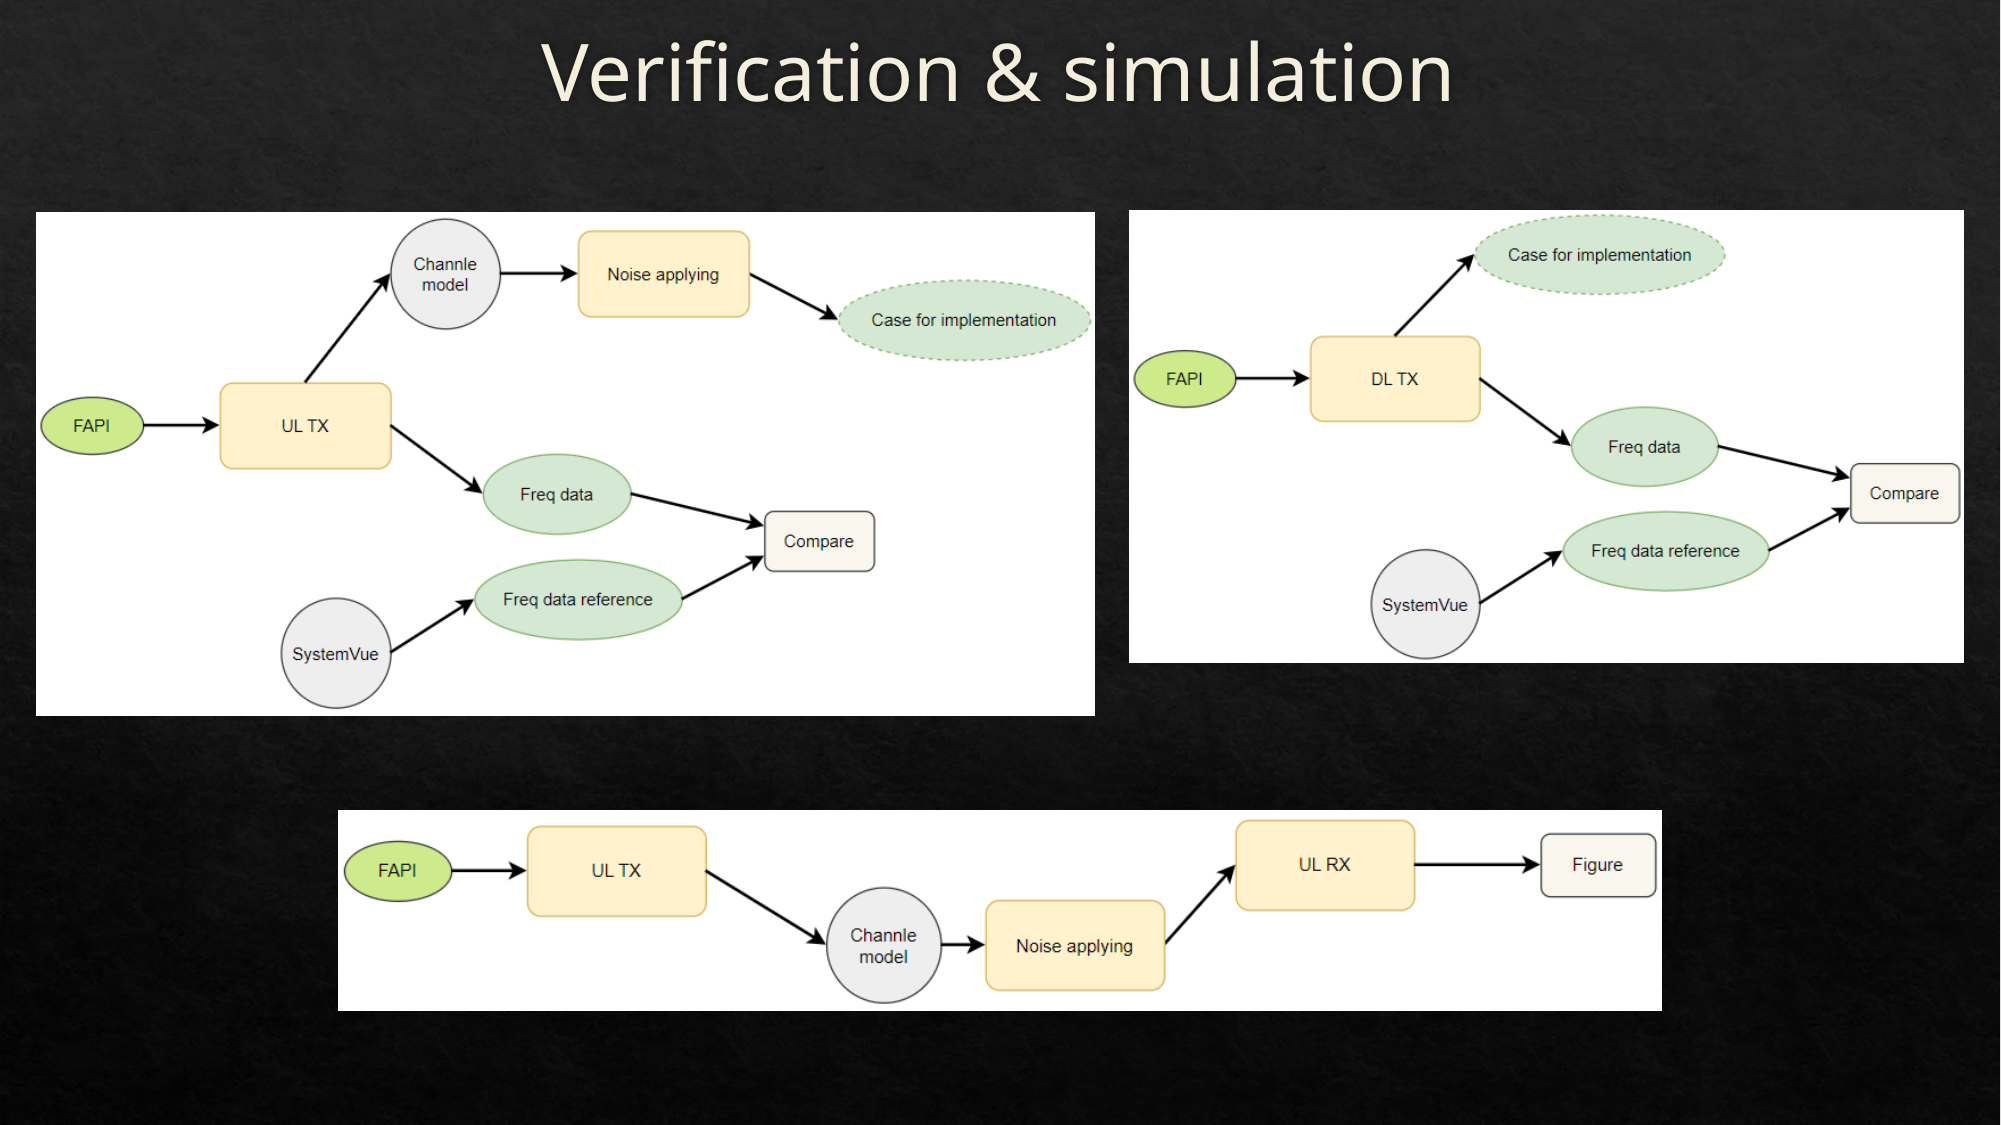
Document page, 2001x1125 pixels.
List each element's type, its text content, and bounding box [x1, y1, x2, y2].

picture [35, 212, 1096, 716]
picture [1129, 210, 1965, 664]
picture [338, 810, 1662, 1011]
title Verification & simulation [149, 25, 1849, 127]
